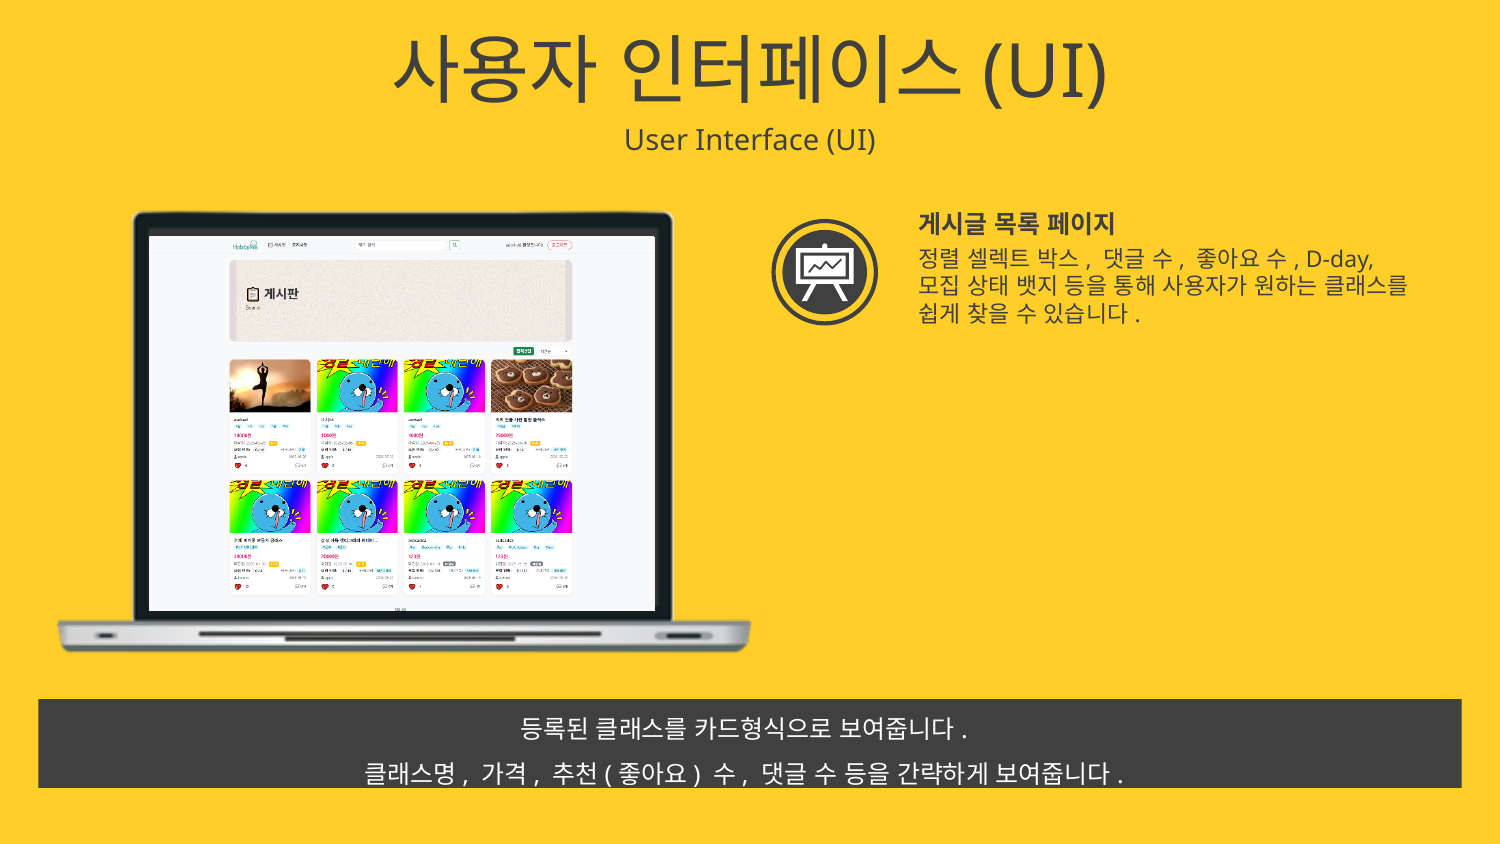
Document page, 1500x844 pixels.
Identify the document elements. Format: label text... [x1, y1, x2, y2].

picture [0, 162, 921, 700]
list 사용자 인터페이스(UI) [0, 20, 1500, 114]
text_box 등록된 클래스를 카드형식으로 보여줍니다. 클래스명, 가격, 추천(좋아요) 수, 댓글 수 등을 간략하게 보여줍니다. [76, 691, 1412, 796]
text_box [773, 220, 877, 324]
list User Interface (UI) [0, 114, 1500, 162]
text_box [903, 201, 1436, 336]
